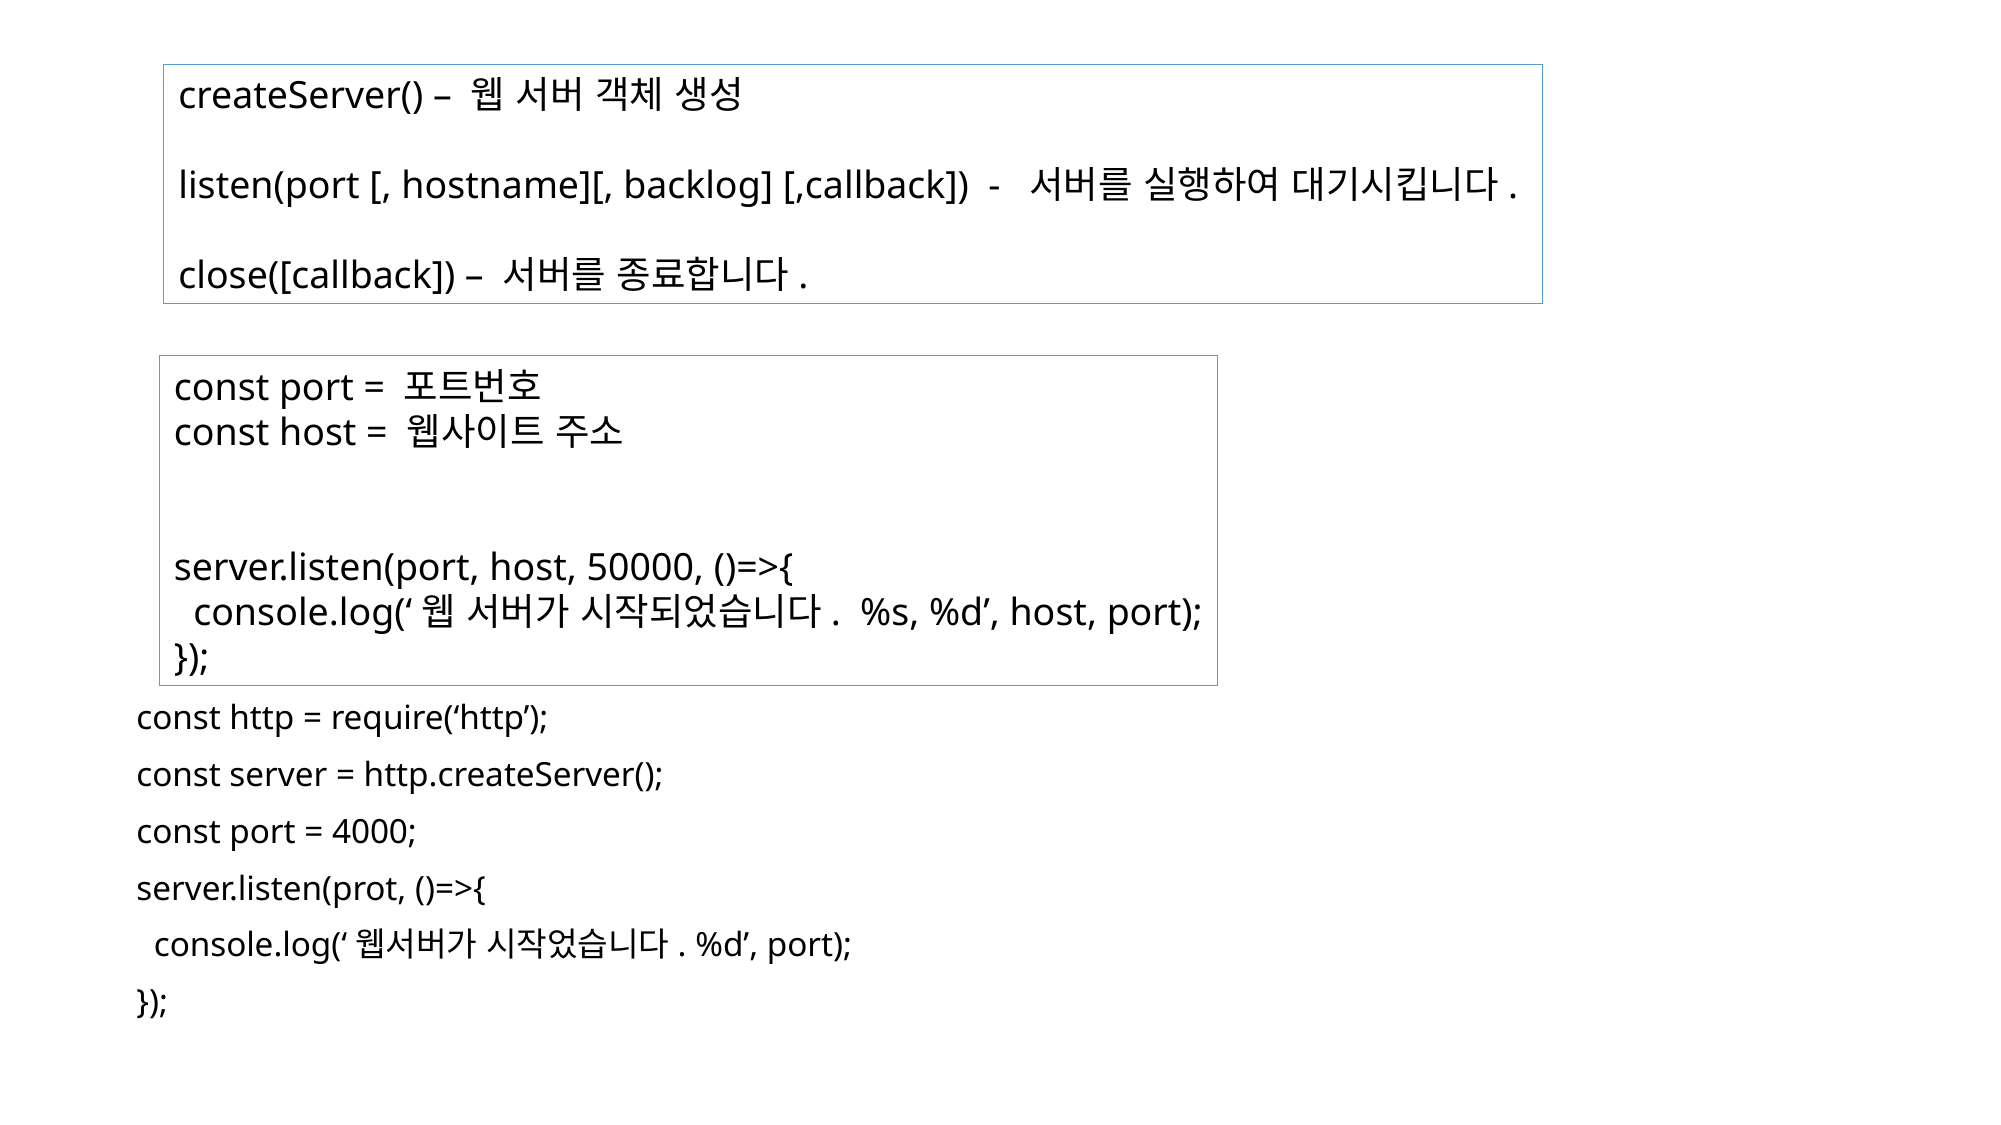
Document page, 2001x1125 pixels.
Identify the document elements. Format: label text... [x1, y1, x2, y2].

list const http = require(‘http’); const server = http.createServer(); const port = 4000; server.listen(prot, ()=>{ console.log(‘웹서버가 시작었습니다. %d’, port); }); [121, 693, 1847, 1033]
text_box const port = 포트번호 const host = 웹사이트 주소 server.listen(port, host, 50000, ()=>{ console.log(‘웹 서버가 시작되었습니다. %s, %d’, host, port); }); [159, 355, 1218, 686]
text_box createServer() – 웹 서버 객체 생성 listen(port [, hostname][, backlog] [,callback]) - 서버를 실행하여 대기시킵니다. close([callback]) – 서버를 종료합니다. [163, 64, 1543, 304]
